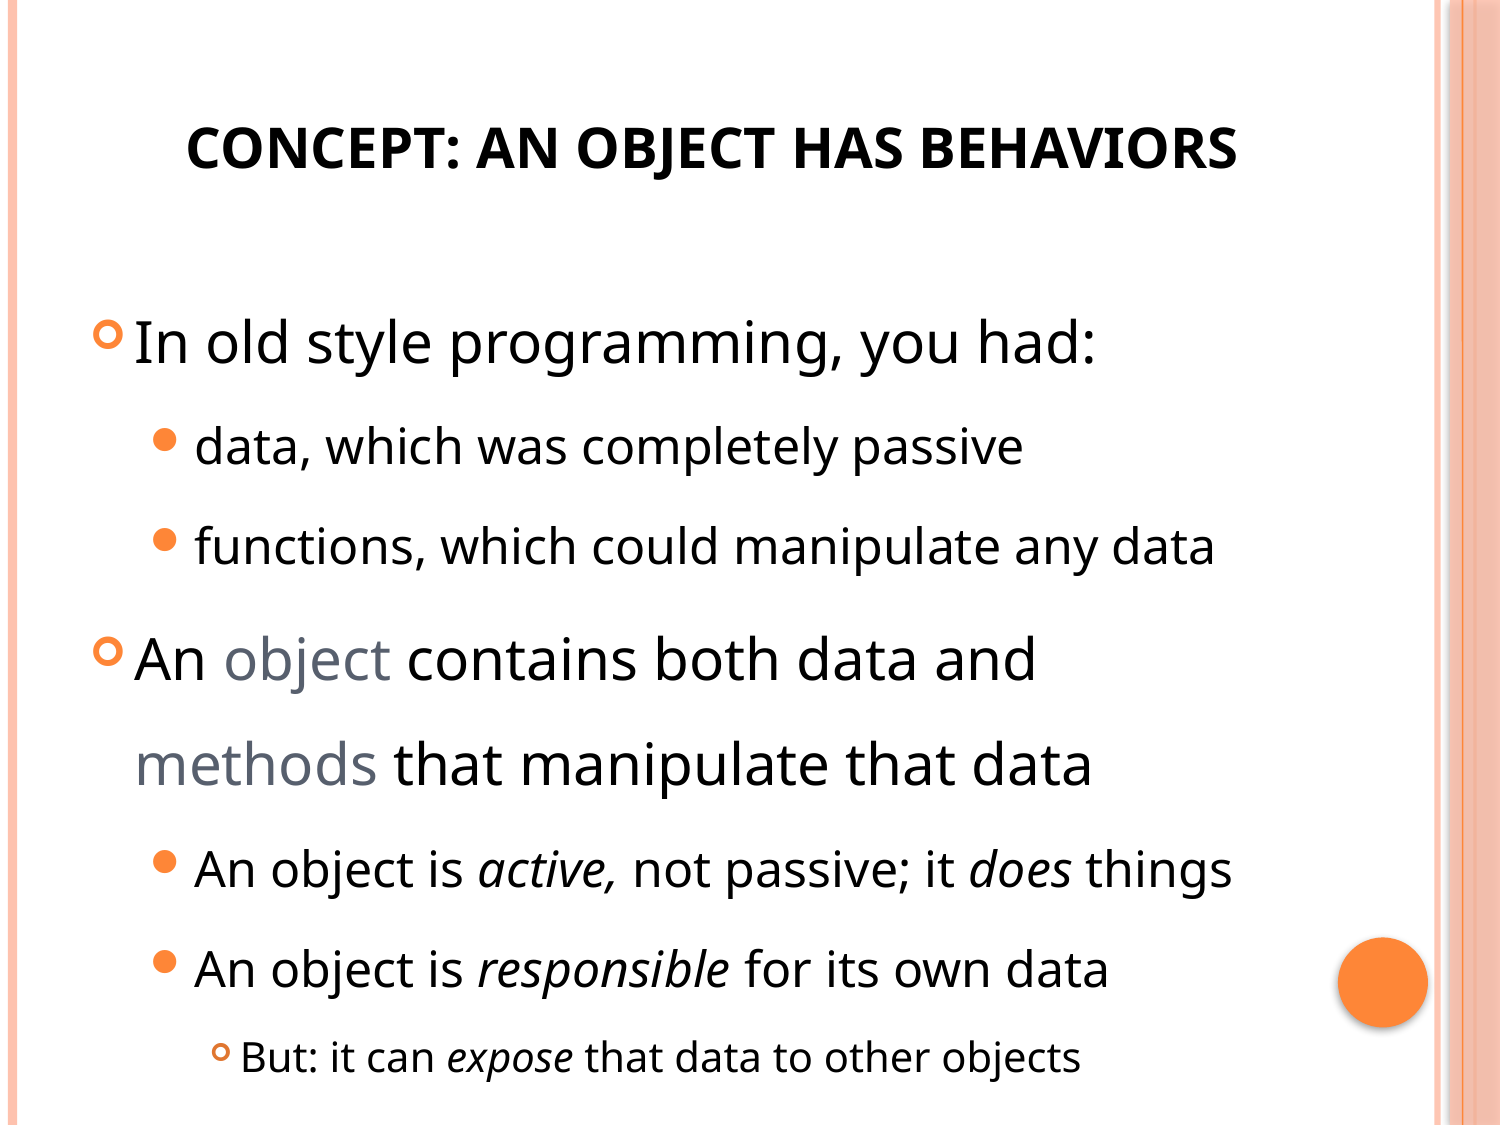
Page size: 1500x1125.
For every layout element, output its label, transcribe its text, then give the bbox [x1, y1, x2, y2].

title Concept: An object has behaviors [75, 45, 1350, 188]
list In old style programming, you had: data, which was completely passive functions, which could manipulate any data An object contains both data and methods that manipulate that data An object is active, not passive; it does things An object is responsible for its own data But: it can expose that data to other objects [75, 262, 1300, 1062]
